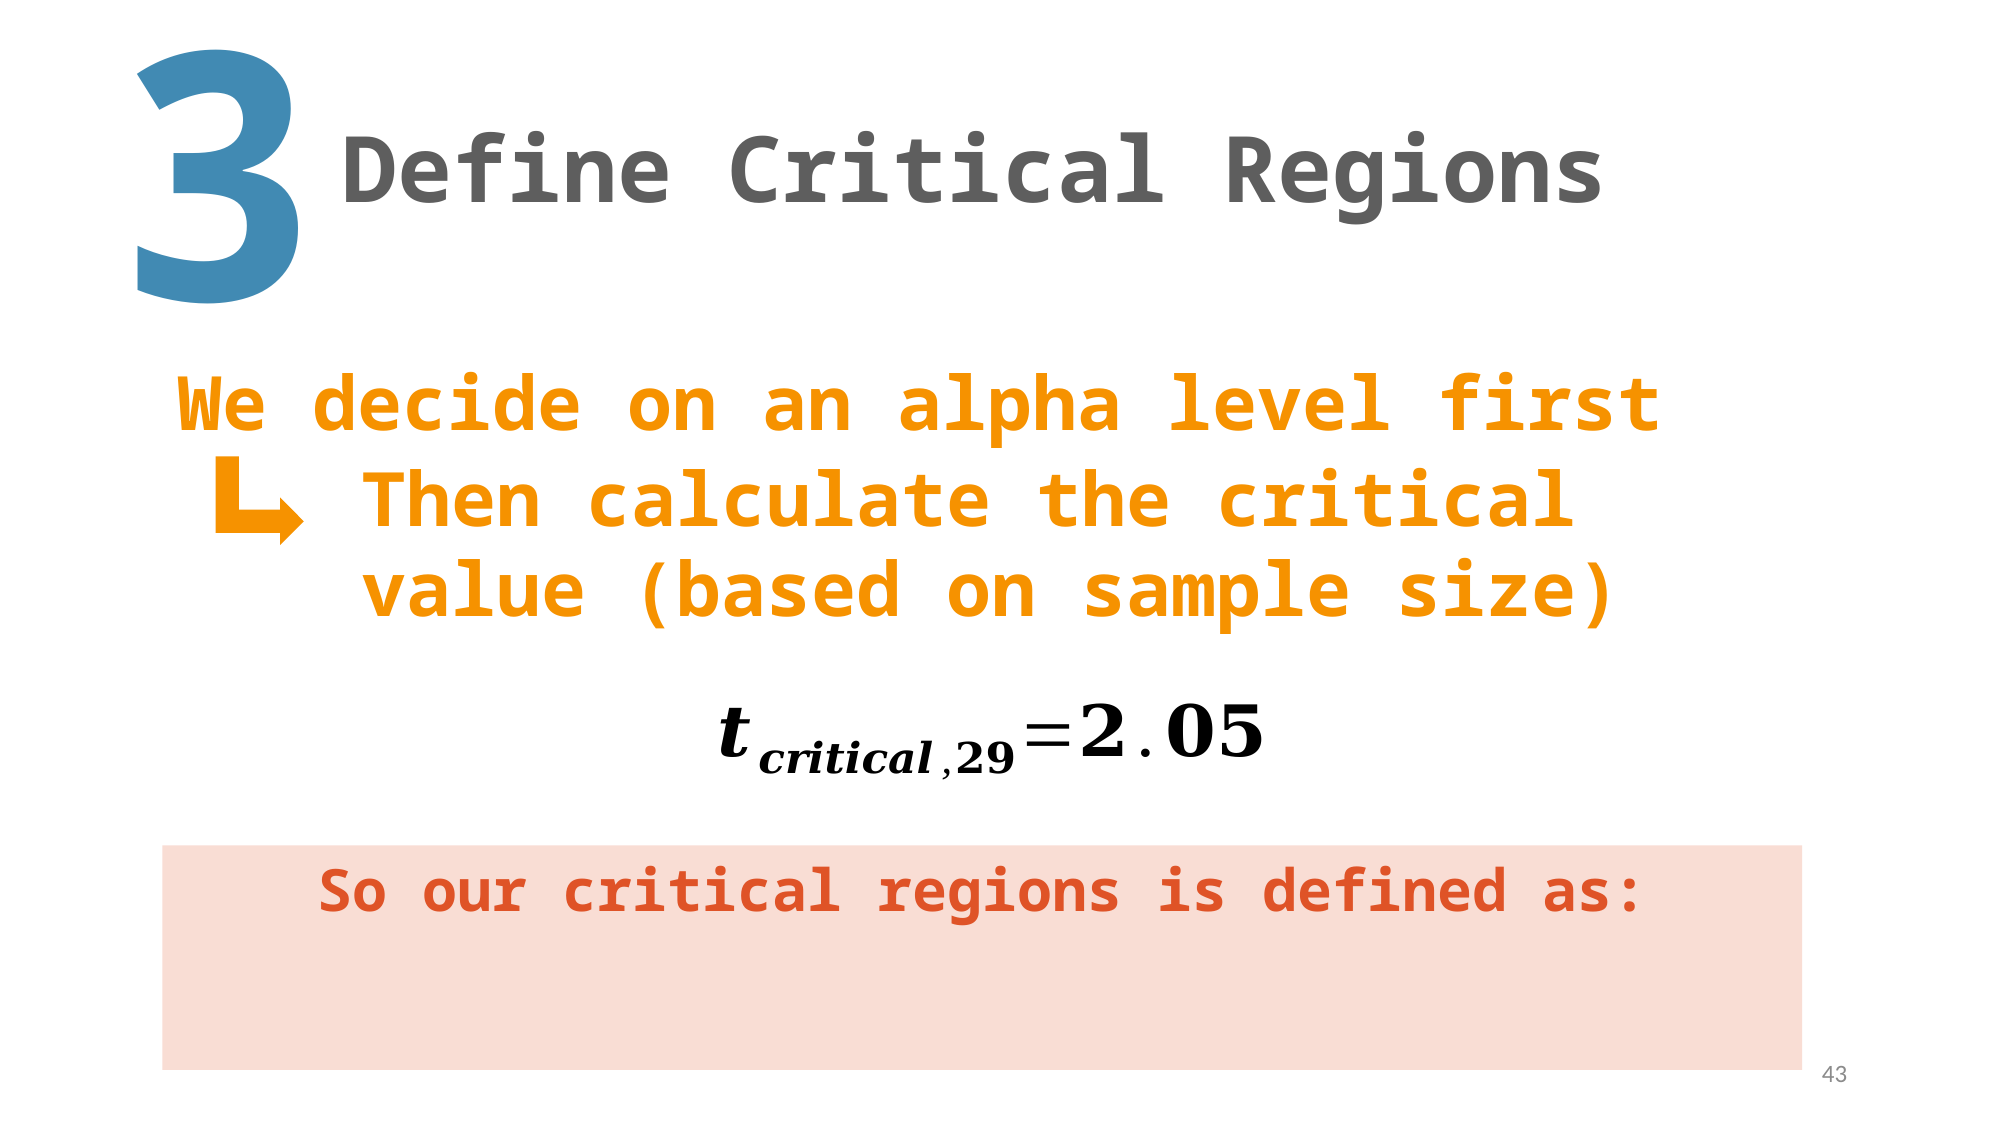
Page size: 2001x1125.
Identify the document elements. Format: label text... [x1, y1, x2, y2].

text_box 3 [98, 0, 336, 378]
text_box [215, 456, 304, 546]
text_box We decide on an alpha level first [162, 348, 1888, 454]
text_box Then calculate the critical value (based on sample size) [346, 444, 1802, 639]
slide_number 43 [1412, 1042, 1863, 1103]
title Define Critical Regions [336, 64, 1657, 282]
